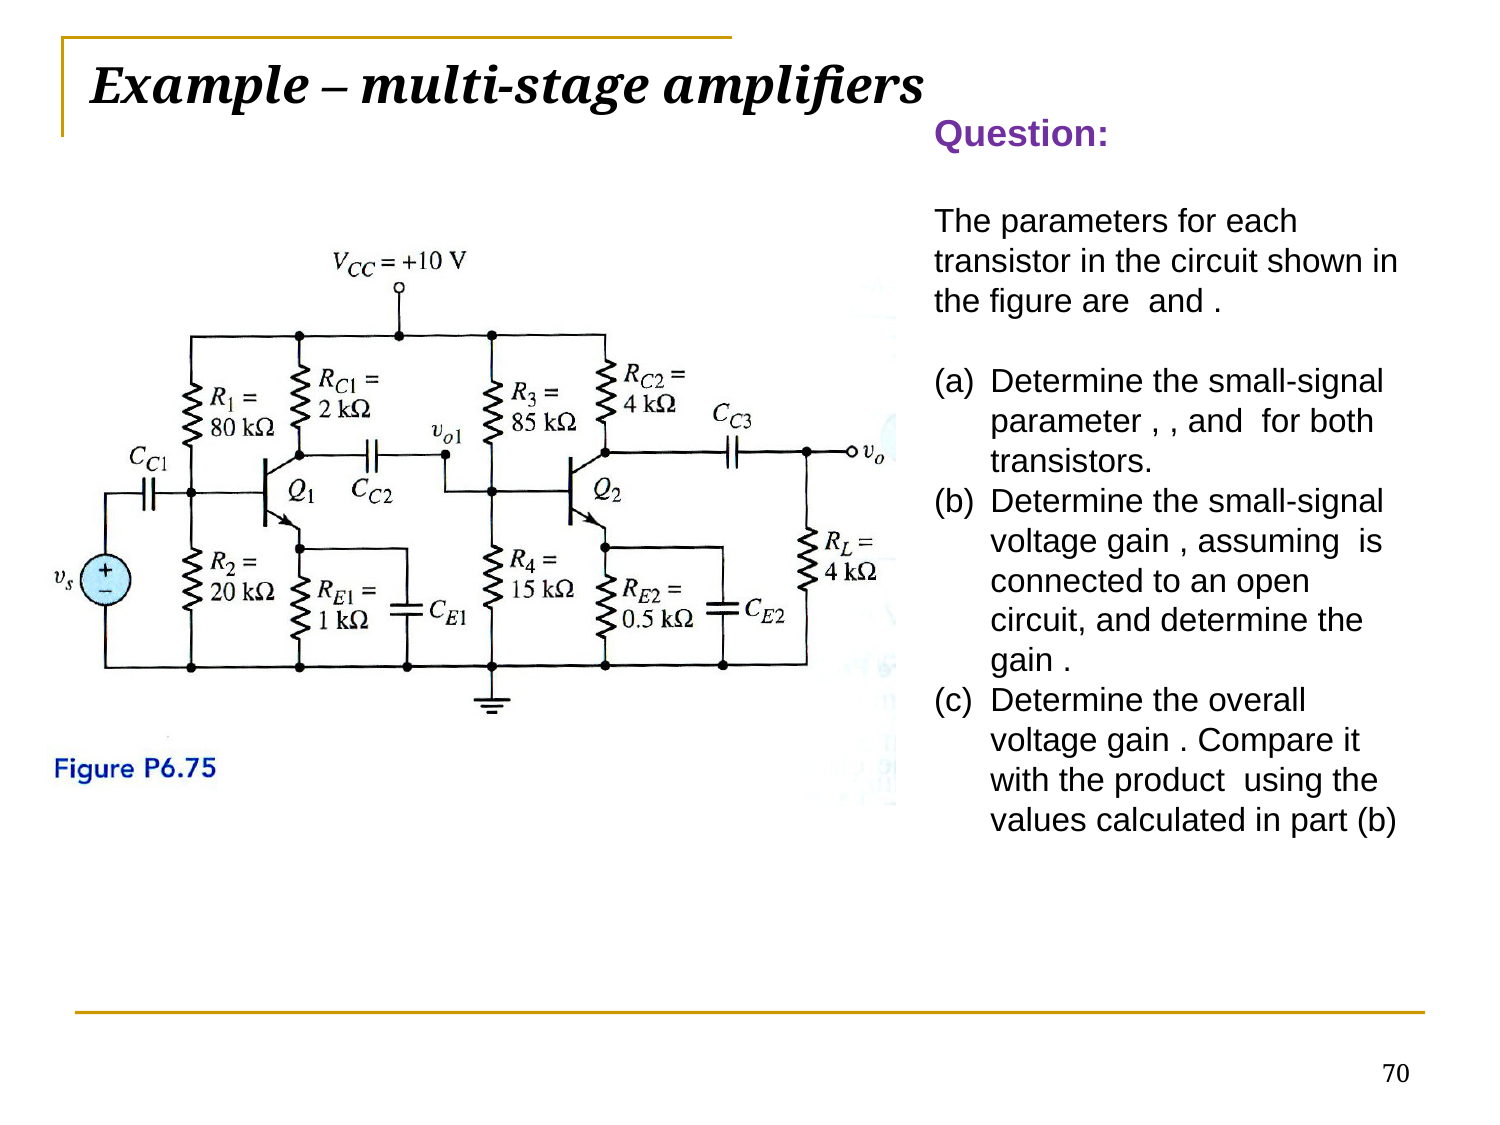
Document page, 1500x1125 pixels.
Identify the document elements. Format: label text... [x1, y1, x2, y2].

title Example – multi-stage amplifiers [75, 45, 1425, 132]
slide_number 70 [1074, 1023, 1426, 1100]
picture [18, 221, 896, 806]
